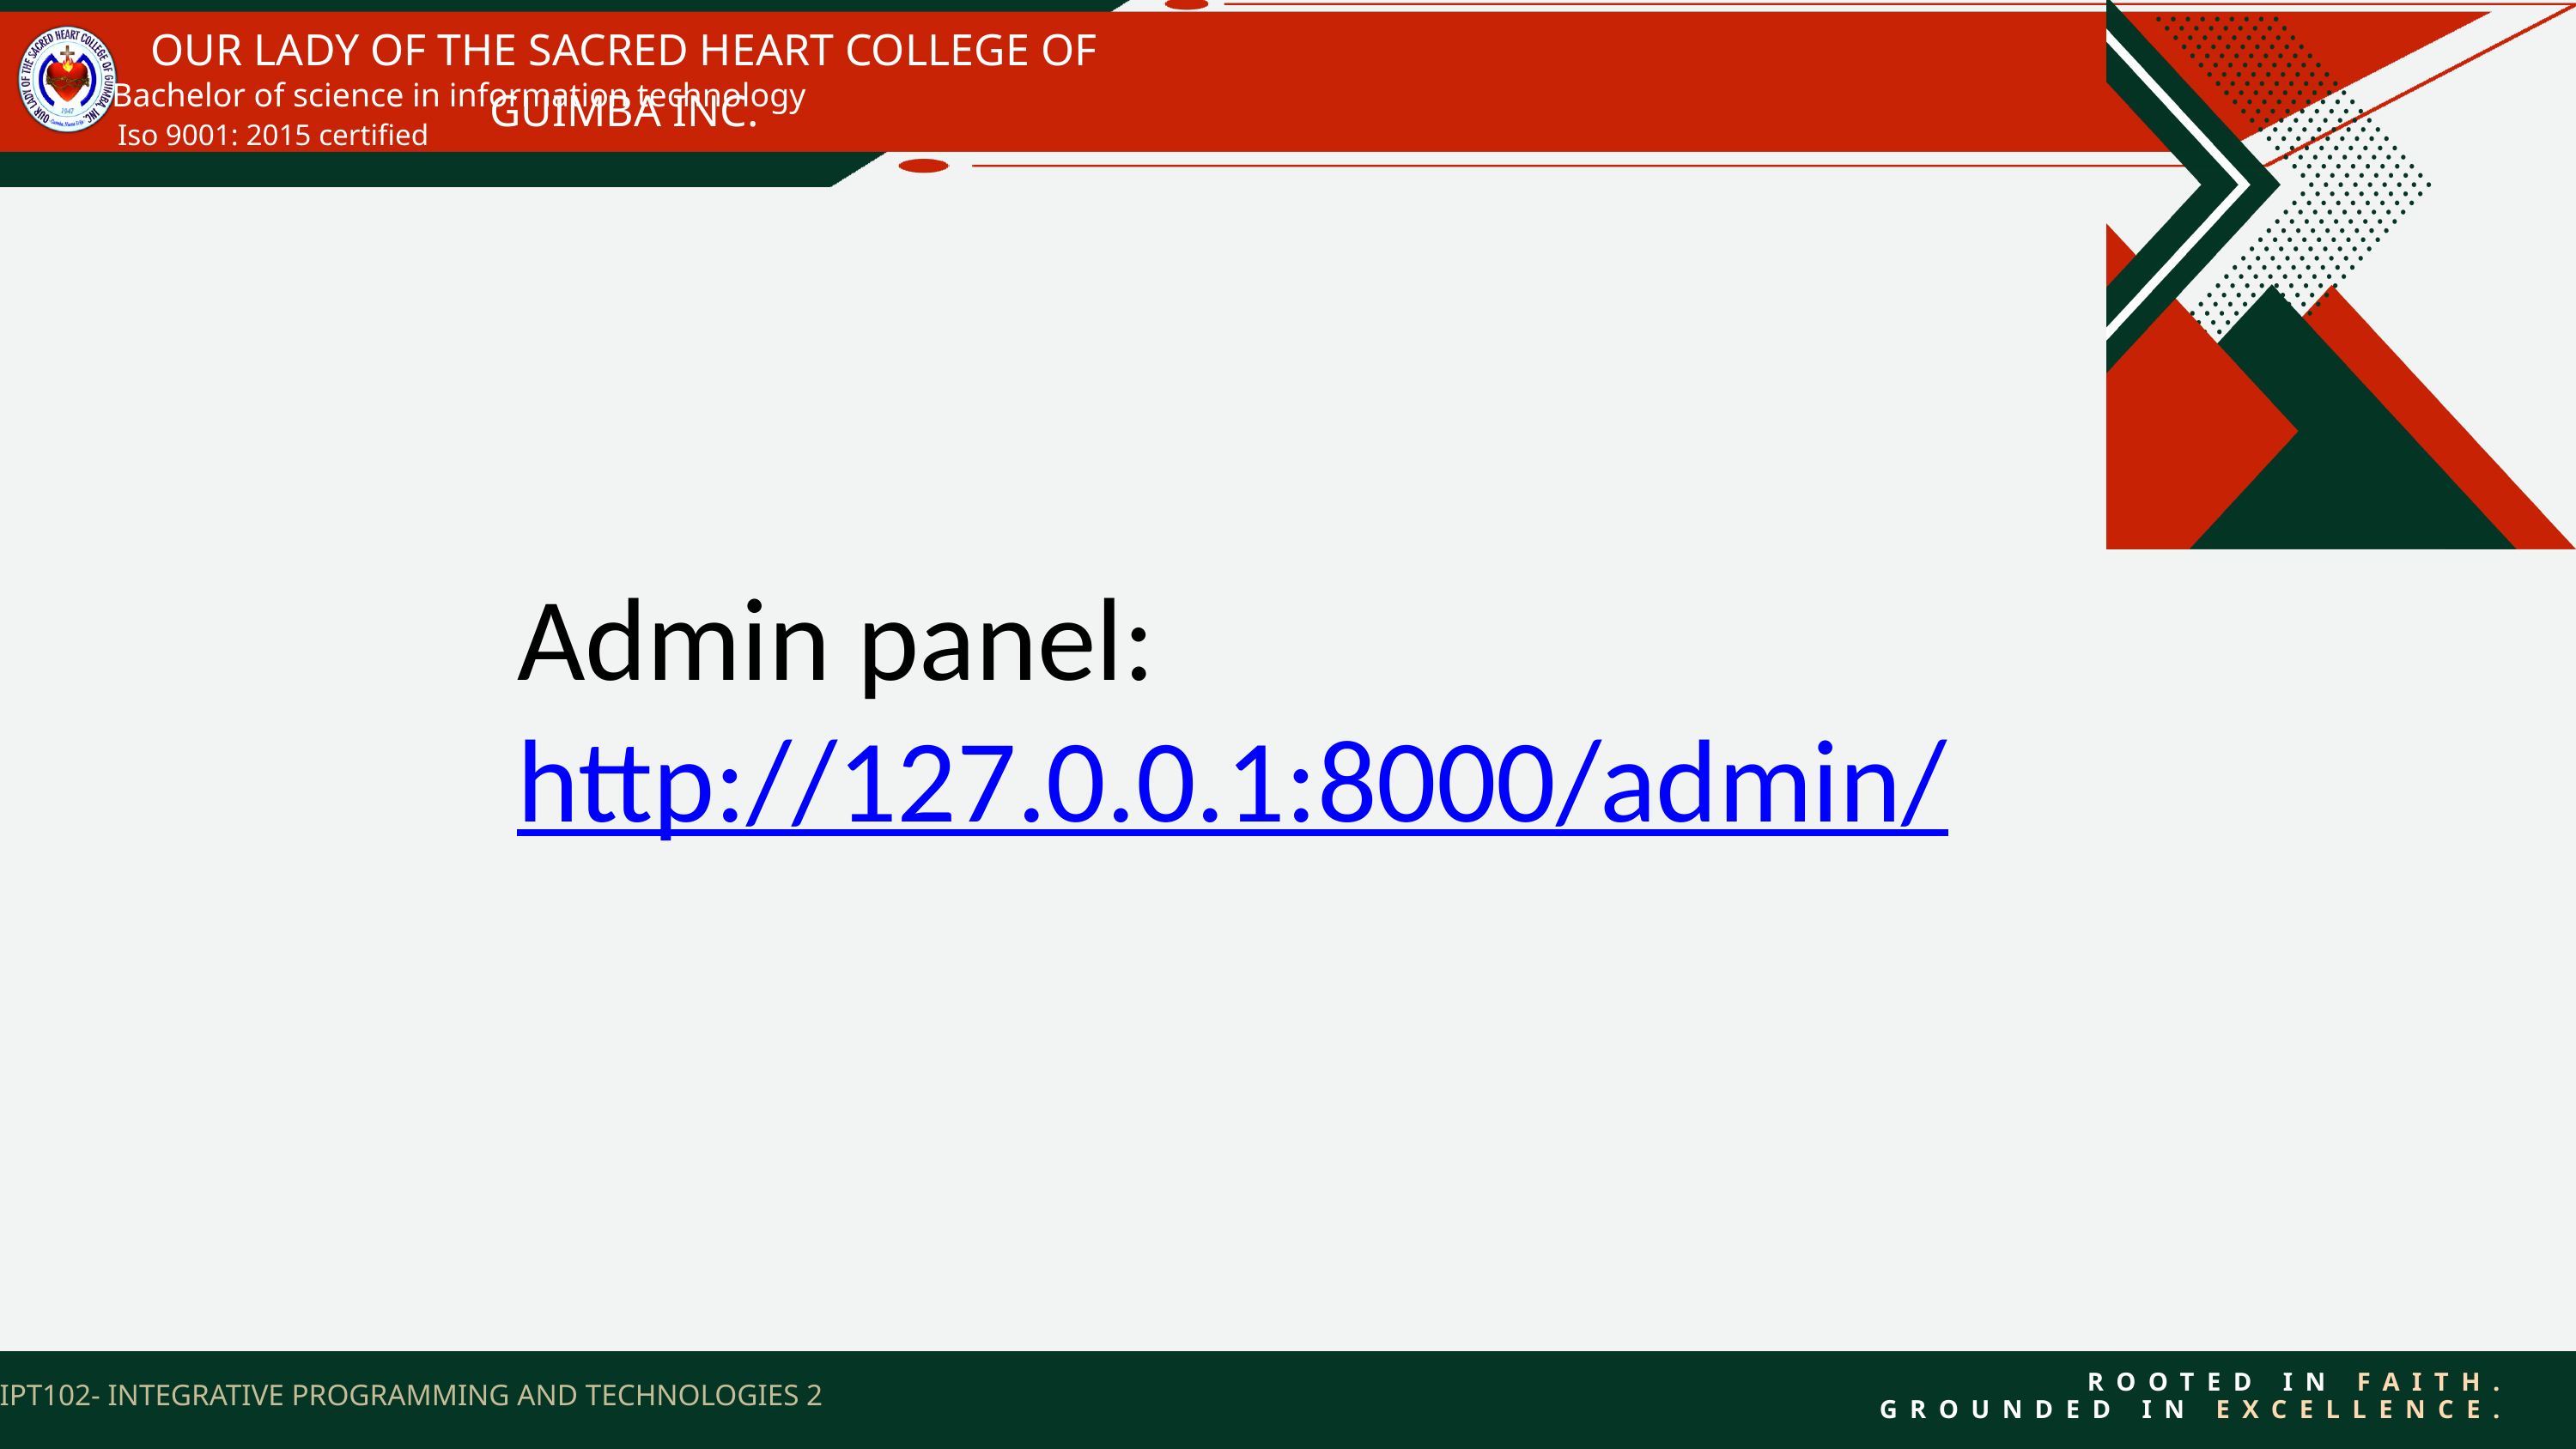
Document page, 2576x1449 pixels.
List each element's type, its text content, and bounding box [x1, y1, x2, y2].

text_box Iso 9001: 2015 certified [10, 93, 537, 151]
text_box [0, 0, 2106, 187]
text_box OUR LADY OF THE SACRED HEART COLLEGE OF GUIMBA INC. [100, 14, 1147, 136]
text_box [0, 1350, 2576, 1449]
text_box Bachelor of science in information technology [0, 56, 973, 114]
text_box [2106, 0, 2576, 549]
text_box [13, 21, 100, 56]
text_box Admin panel: http://127.0.0.1:8000/admin/ [504, 555, 2210, 993]
